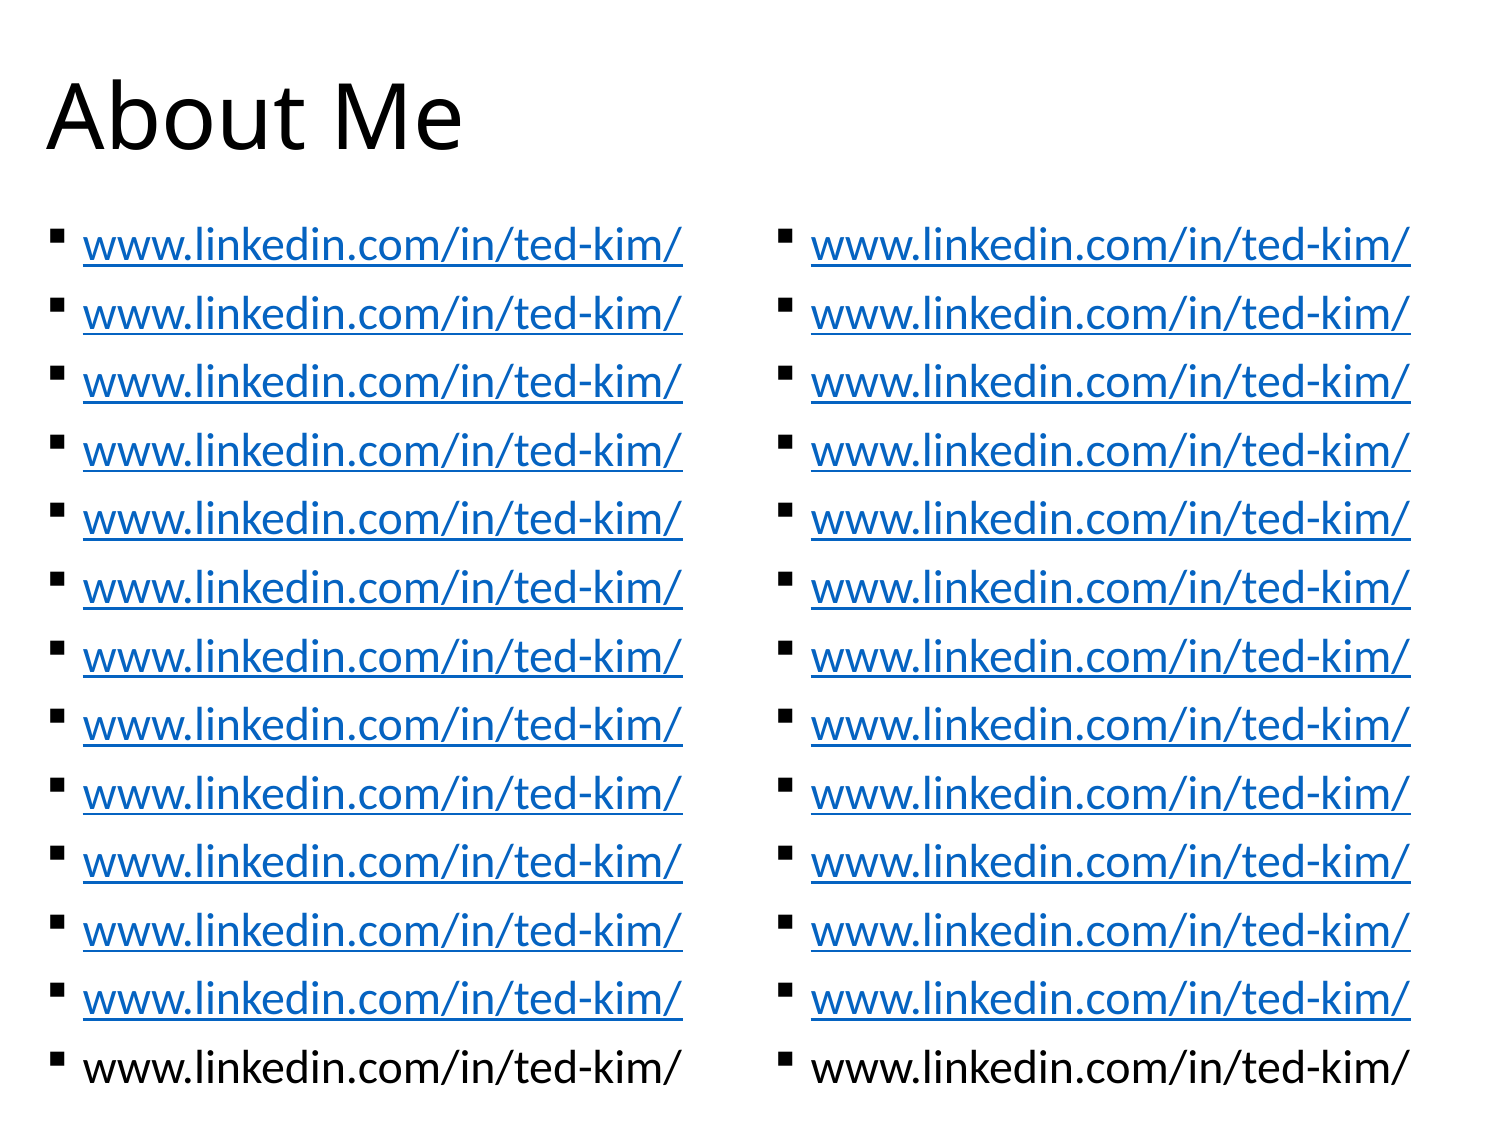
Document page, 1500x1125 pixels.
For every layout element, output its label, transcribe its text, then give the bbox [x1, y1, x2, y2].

title About Me [31, 59, 1458, 180]
list www.linkedin.com/in/ted-kim/ www.linkedin.com/in/ted-kim/ www.linkedin.com/in/ted-kim/ www.linkedin.com/in/ted-kim/ www.linkedin.com/in/ted-kim/ www.linkedin.com/in/ted-kim/ www.linkedin.com/in/ted-kim/ www.linkedin.com/in/ted-kim/ www.linkedin.com/in/ted-kim/ www.linkedin.com/in/ted-kim/ www.linkedin.com/in/ted-kim/ www.linkedin.com/in/ted-kim/ www.linkedin.com/in/ted-kim/ [31, 211, 741, 1108]
list www.linkedin.com/in/ted-kim/ www.linkedin.com/in/ted-kim/ www.linkedin.com/in/ted-kim/ www.linkedin.com/in/ted-kim/ www.linkedin.com/in/ted-kim/ www.linkedin.com/in/ted-kim/ www.linkedin.com/in/ted-kim/ www.linkedin.com/in/ted-kim/ www.linkedin.com/in/ted-kim/ www.linkedin.com/in/ted-kim/ www.linkedin.com/in/ted-kim/ www.linkedin.com/in/ted-kim/ www.linkedin.com/in/ted-kim/ [759, 211, 1458, 1108]
